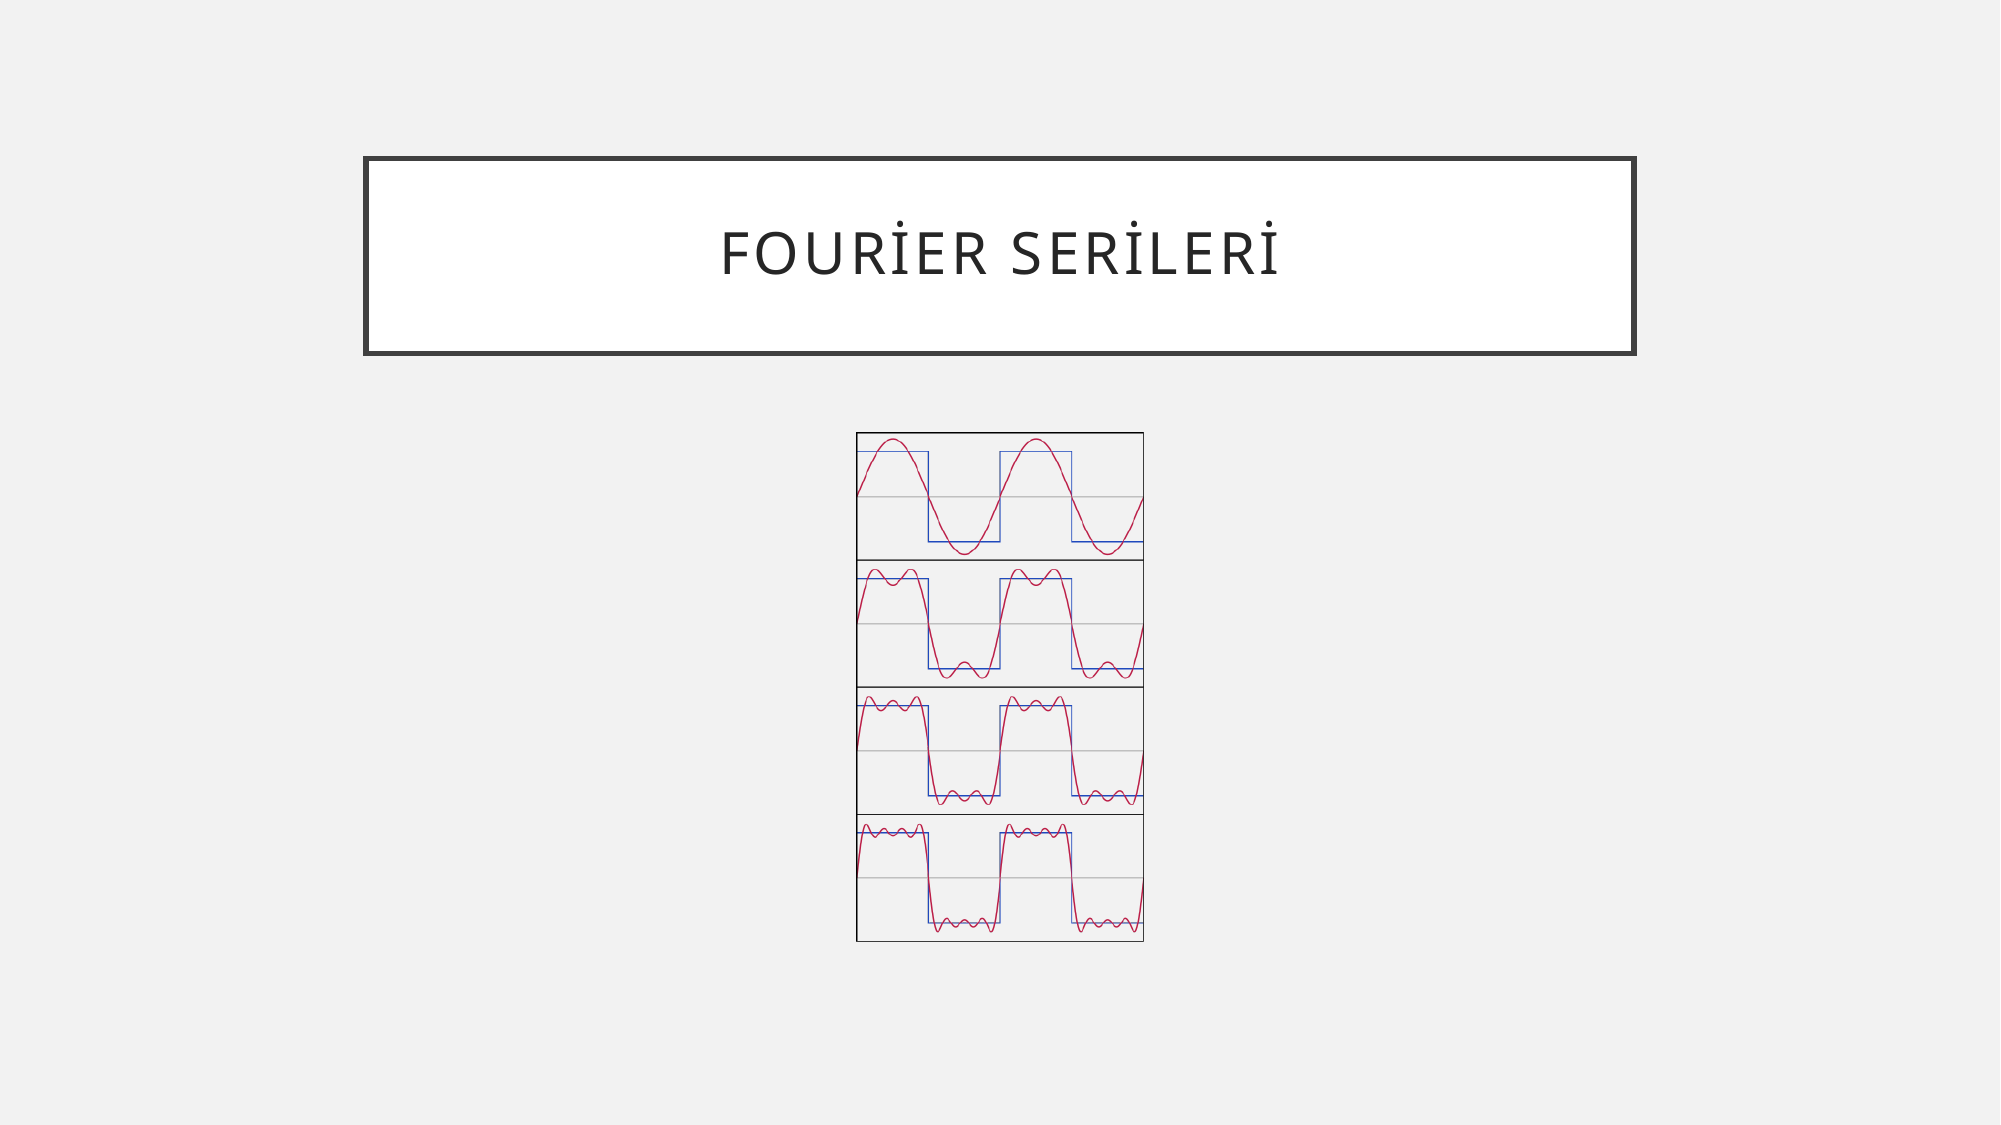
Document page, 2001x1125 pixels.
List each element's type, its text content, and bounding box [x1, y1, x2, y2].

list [856, 432, 1144, 942]
title Fourier serileri [363, 156, 1637, 356]
